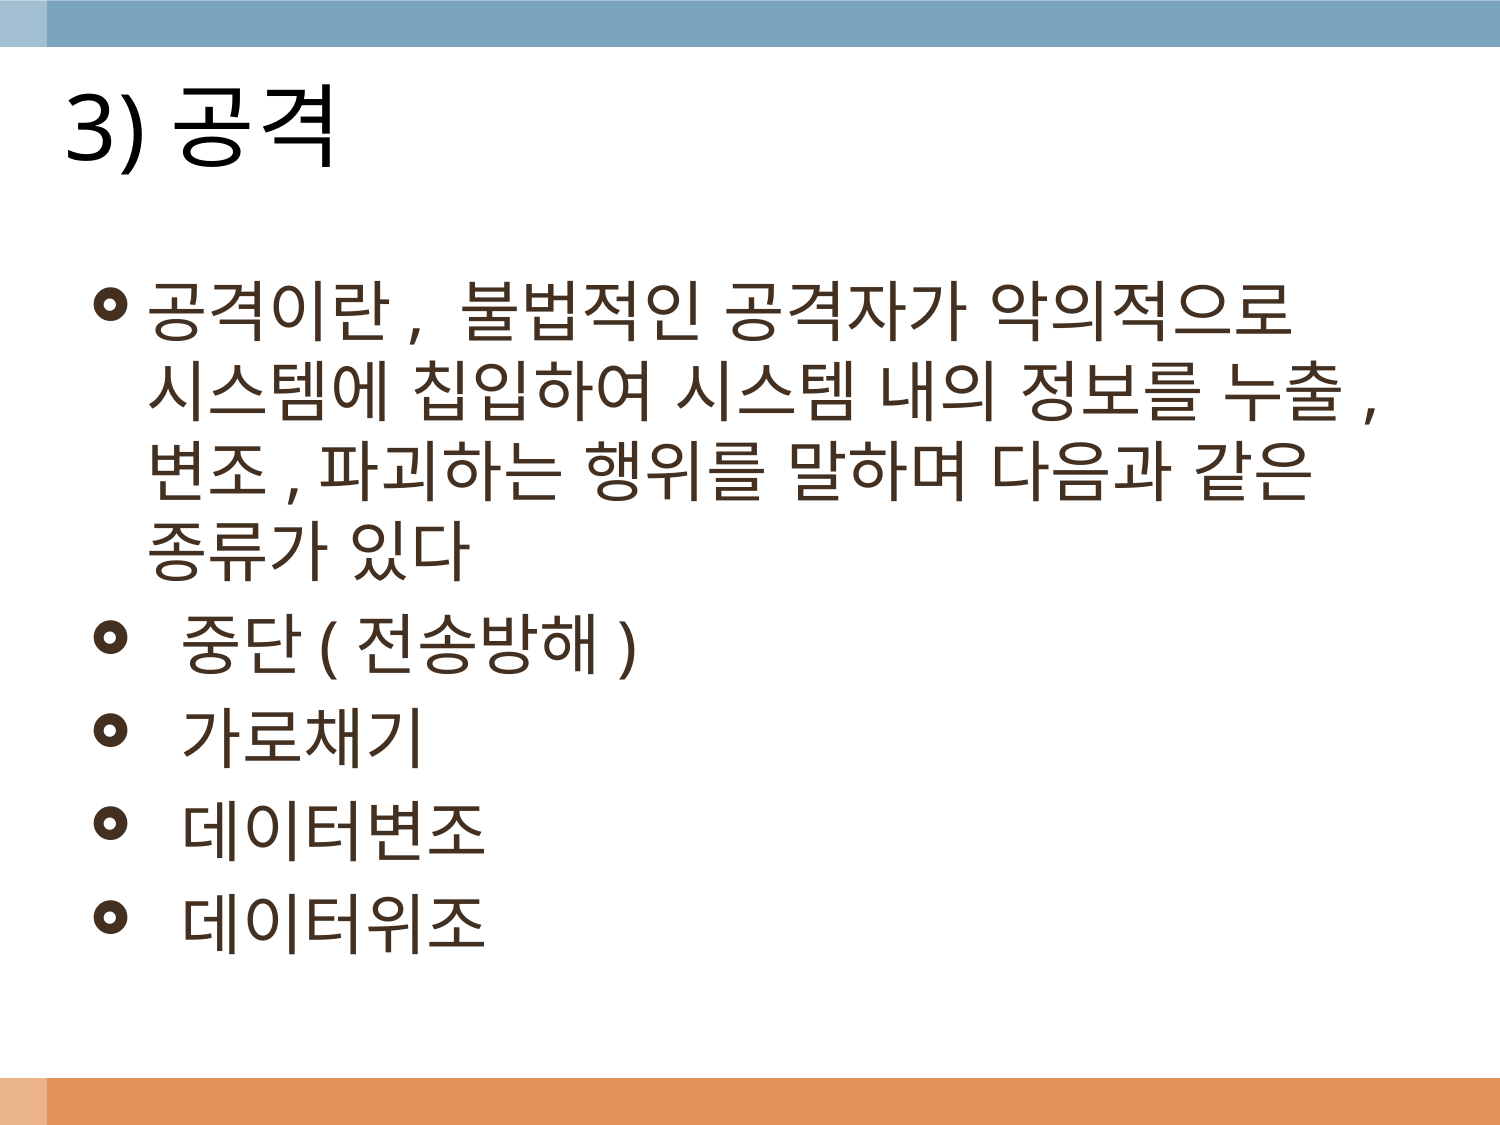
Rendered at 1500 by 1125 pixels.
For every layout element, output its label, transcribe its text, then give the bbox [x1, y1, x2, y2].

list 공격이란, 불법적인 공격자가 악의적으로 시스템에 칩입하여 시스템 내의 정보를 누출,변조,파괴하는 행위를 말하며 다음과 같은 종류가 있다 중단(전송방해) 가로채기 데이터변조 데이터위조 [75, 262, 1425, 1005]
title 3)공격 [49, 46, 1454, 202]
